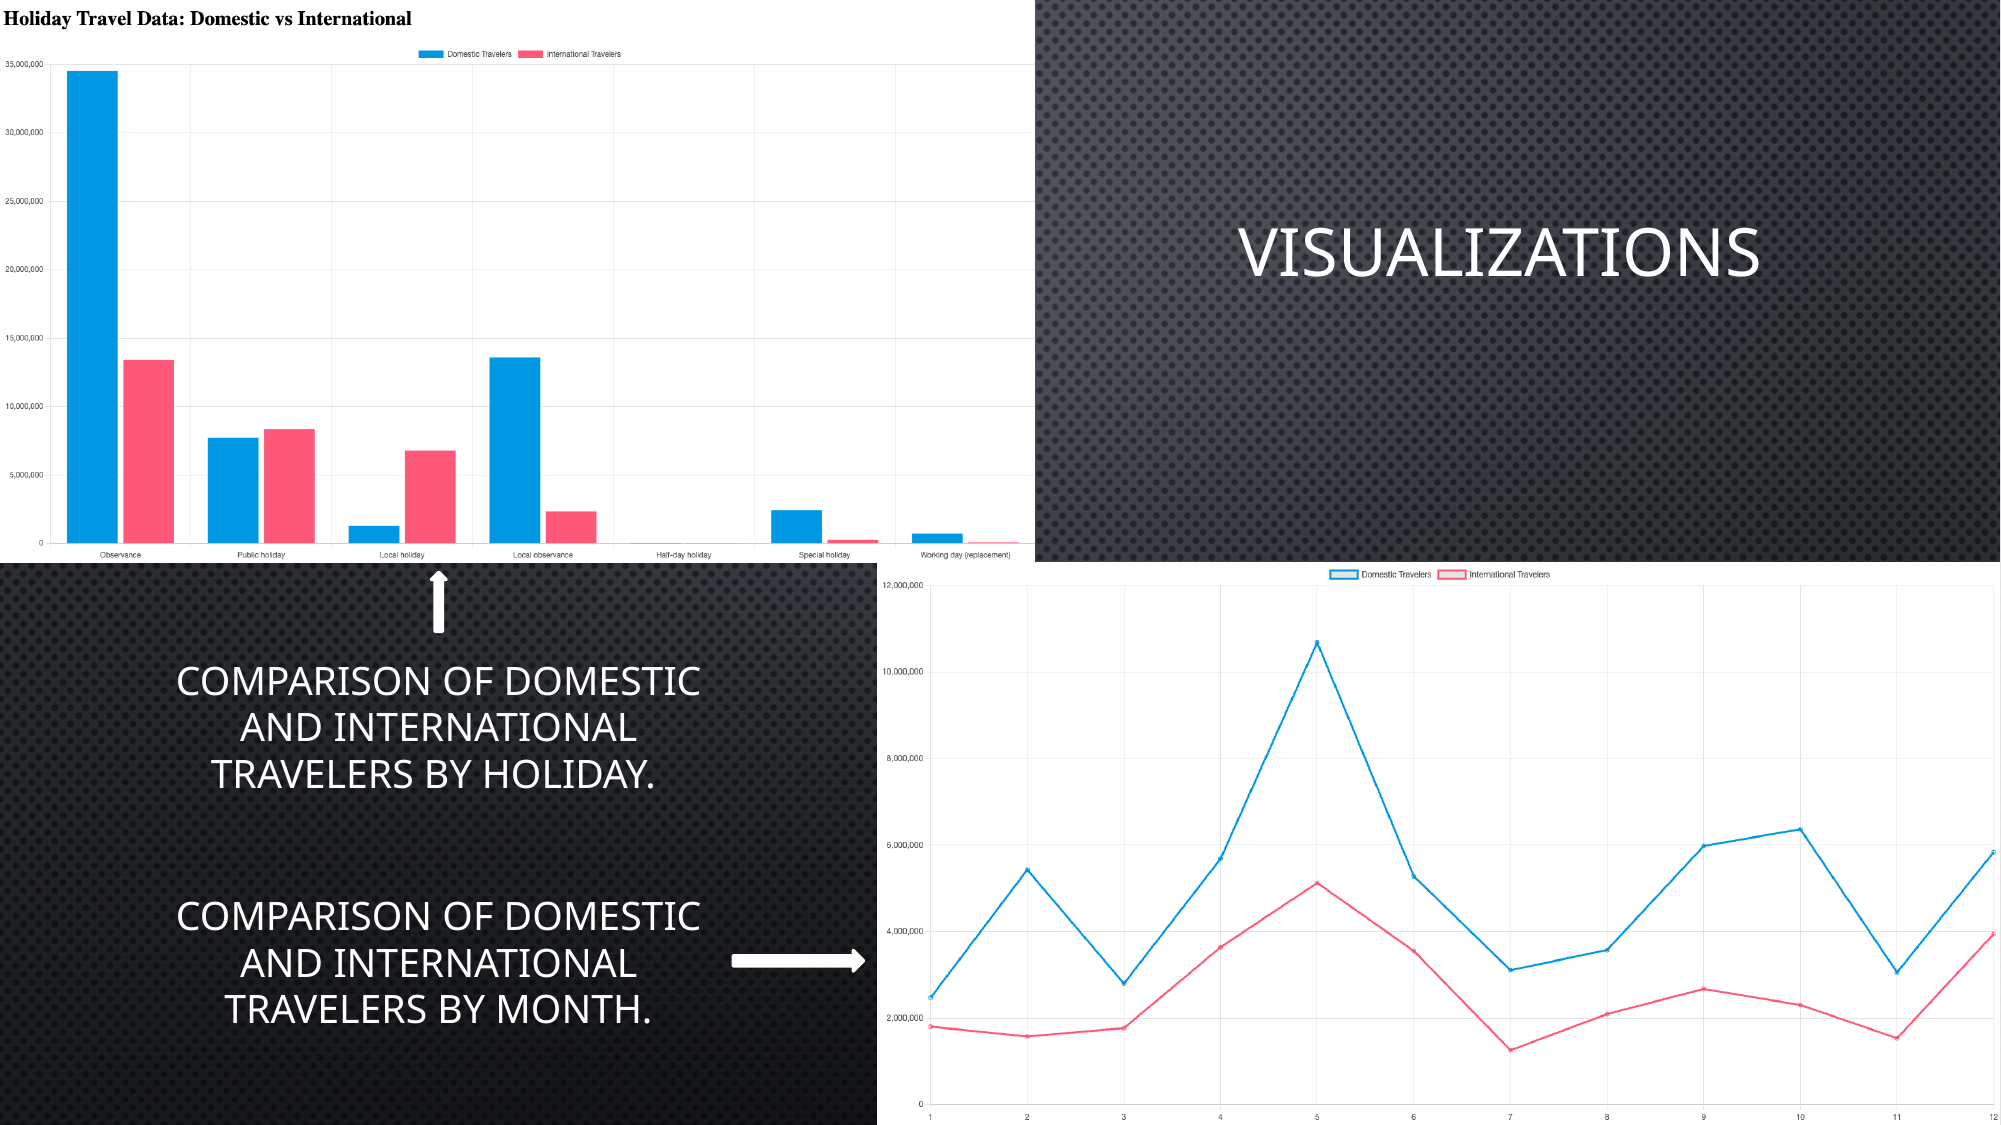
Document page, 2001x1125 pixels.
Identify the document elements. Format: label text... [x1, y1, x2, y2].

title visualizations [1122, 180, 1880, 319]
text_box [731, 948, 865, 973]
list Comparison of domestic and international travelers by holiday. Comparison of Domestic and International Travelers by month. [158, 601, 720, 1086]
text_box [429, 571, 448, 634]
picture [0, 0, 2000, 1125]
